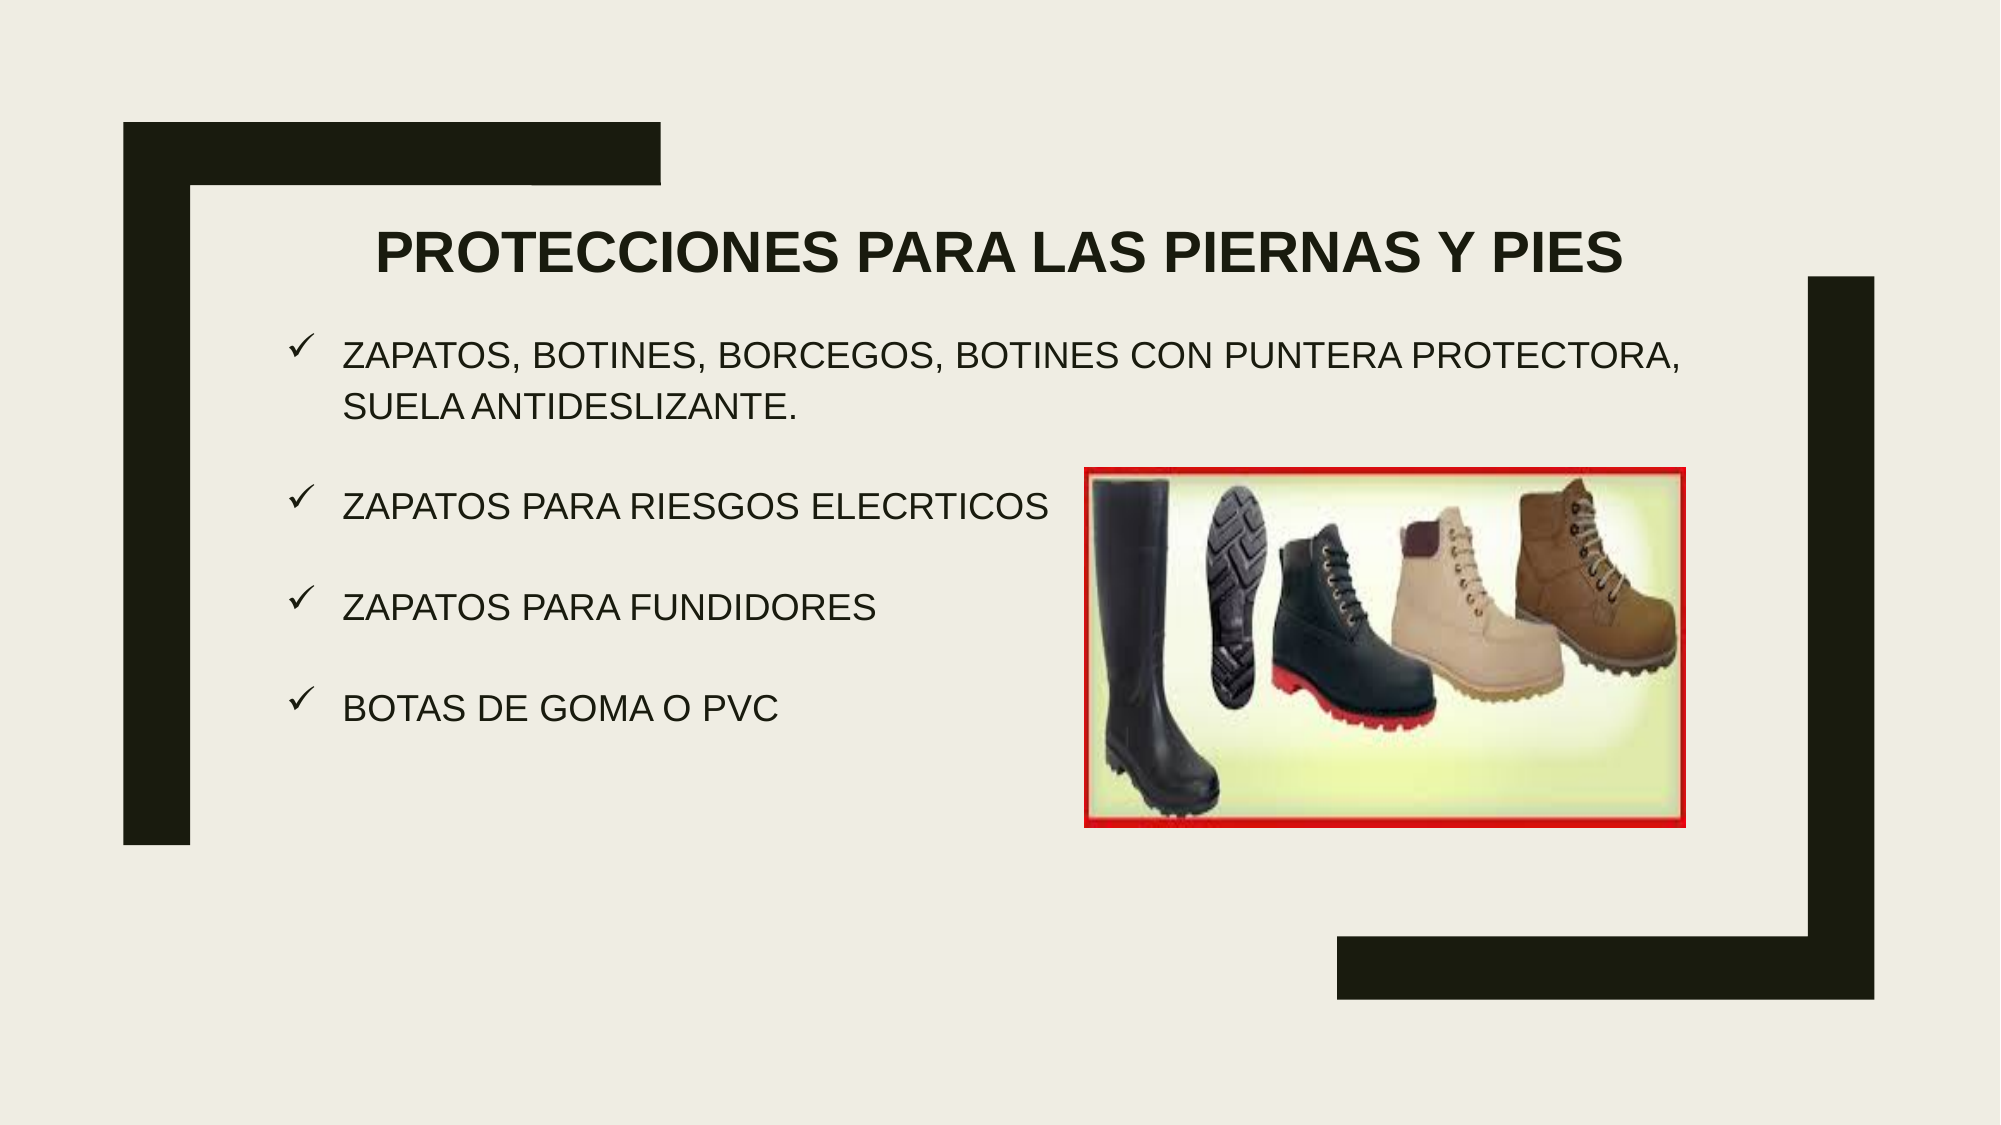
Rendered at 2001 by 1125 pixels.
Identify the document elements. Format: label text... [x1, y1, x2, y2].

subtitle ZAPATOS, BOTINES, BORCEGOS, BOTINES CON PUNTERA PROTECTORA, SUELA ANTIDESLIZANTE. ZAPATOS PARA RIESGOS ELECRTICOS ZAPATOS PARA FUNDIDORES BOTAS DE GOMA O PVC [271, 318, 1727, 828]
picture [1084, 467, 1686, 828]
title PROTECCIONES PARA LAS PIERNAS Y PIES [314, 210, 1686, 293]
